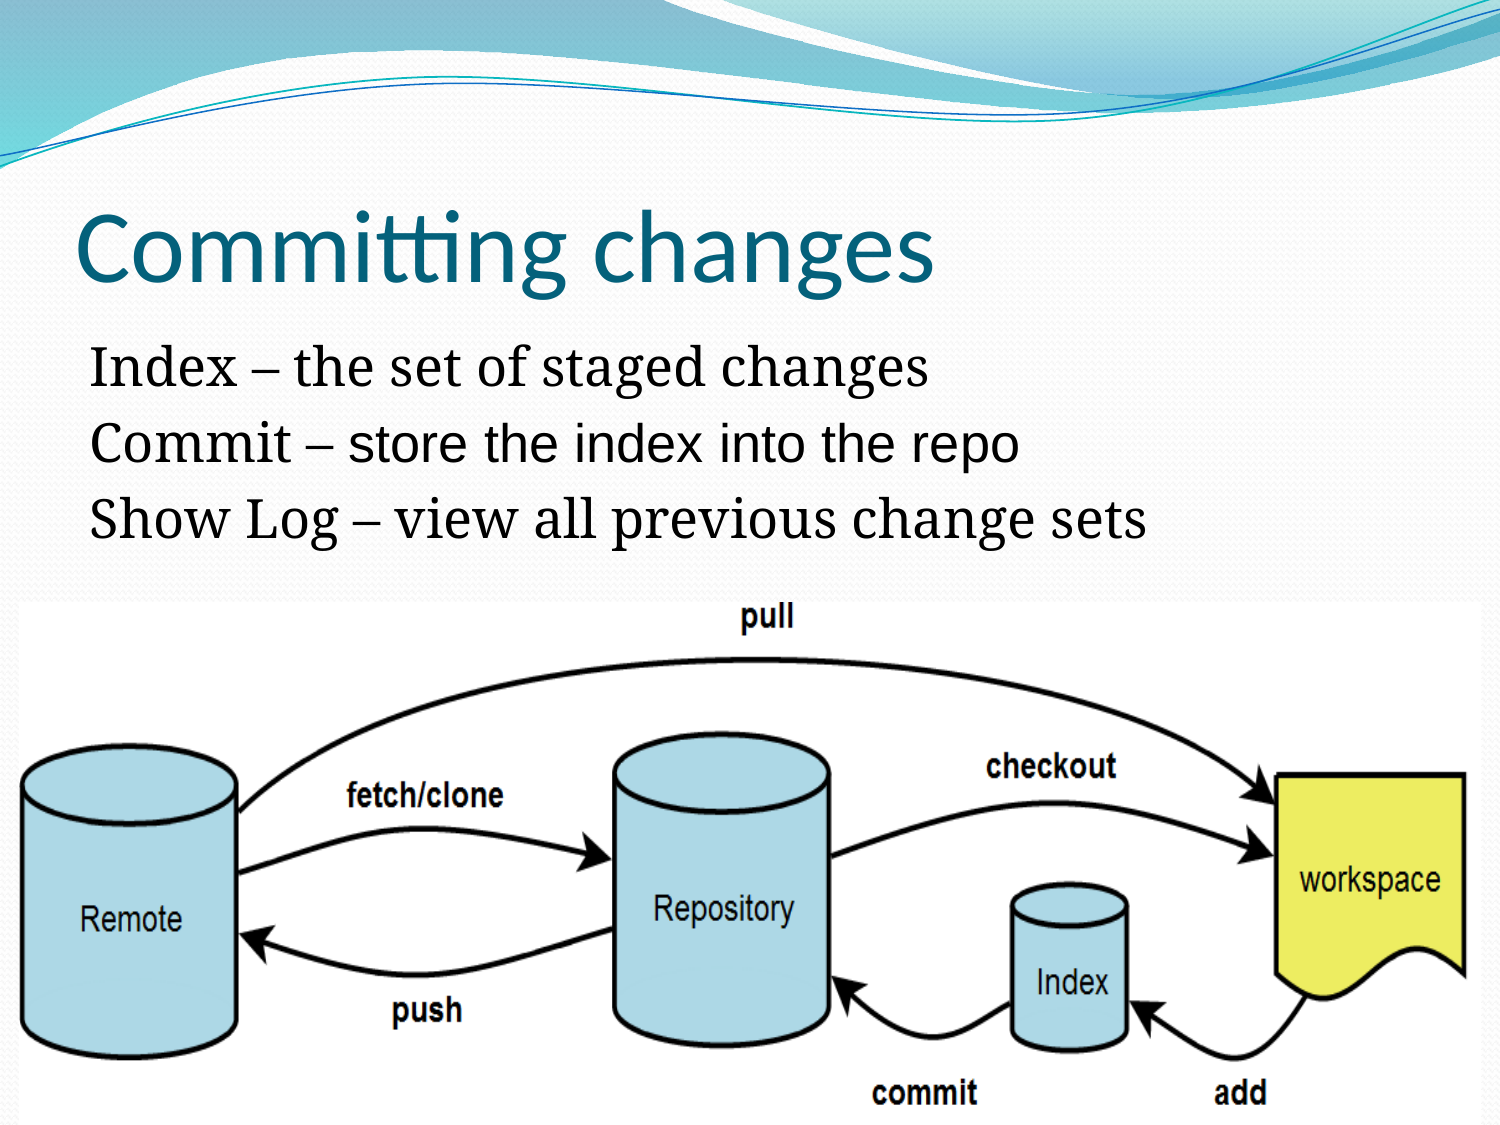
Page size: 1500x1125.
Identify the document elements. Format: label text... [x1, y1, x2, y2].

list Index – the set of staged changes Commit – store the index into the repo Show Log – view all previous change sets [75, 324, 1425, 563]
picture [18, 602, 1481, 1125]
title Committing changes [75, 115, 1425, 303]
